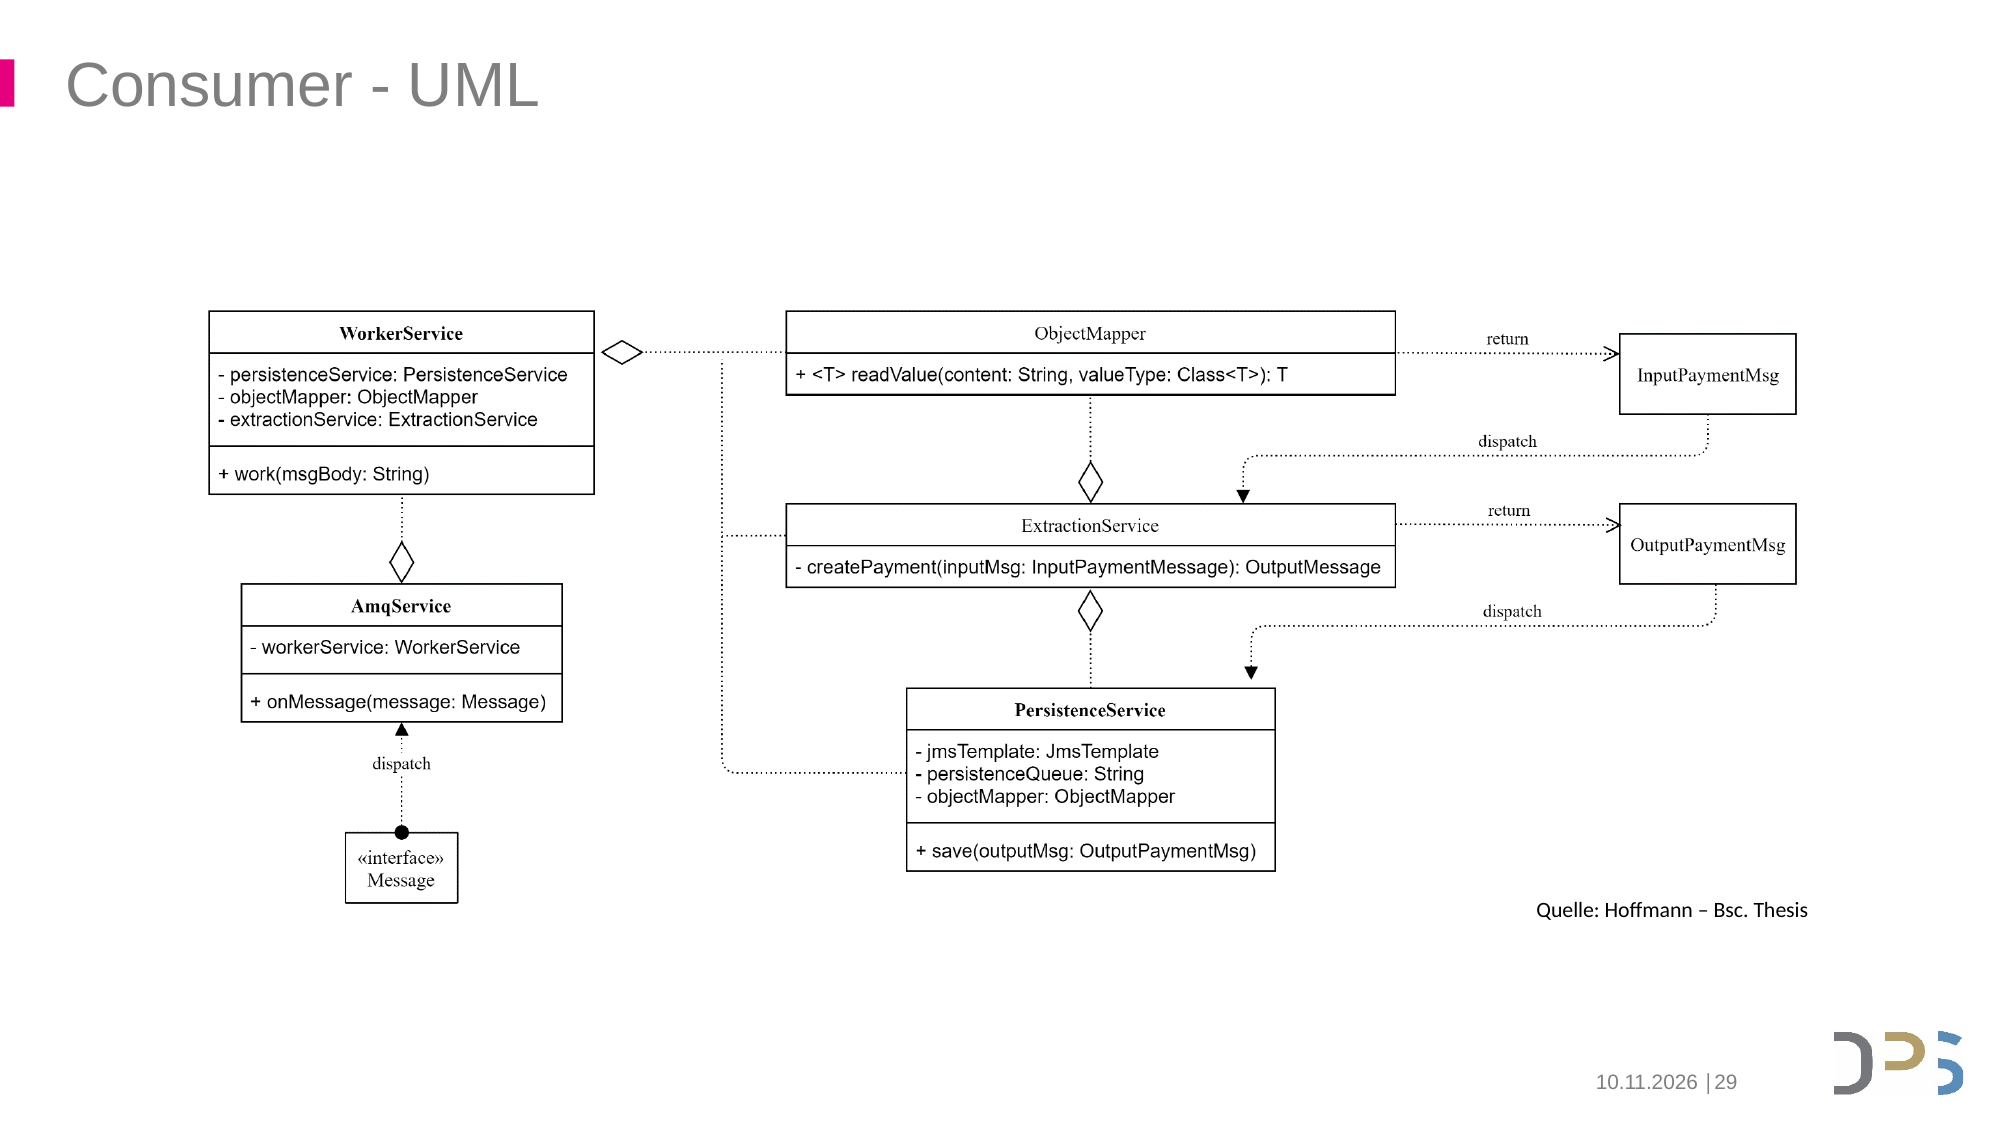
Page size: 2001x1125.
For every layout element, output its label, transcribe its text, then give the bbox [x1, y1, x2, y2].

text_box Quelle: Hoffmann – Bsc. Thesis [1383, 888, 1824, 930]
slide_number 29 [1714, 1066, 1771, 1097]
picture [1834, 1031, 1964, 1095]
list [197, 299, 1803, 910]
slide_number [1552, 1067, 1698, 1097]
title Consumer - UML [35, 52, 1384, 115]
